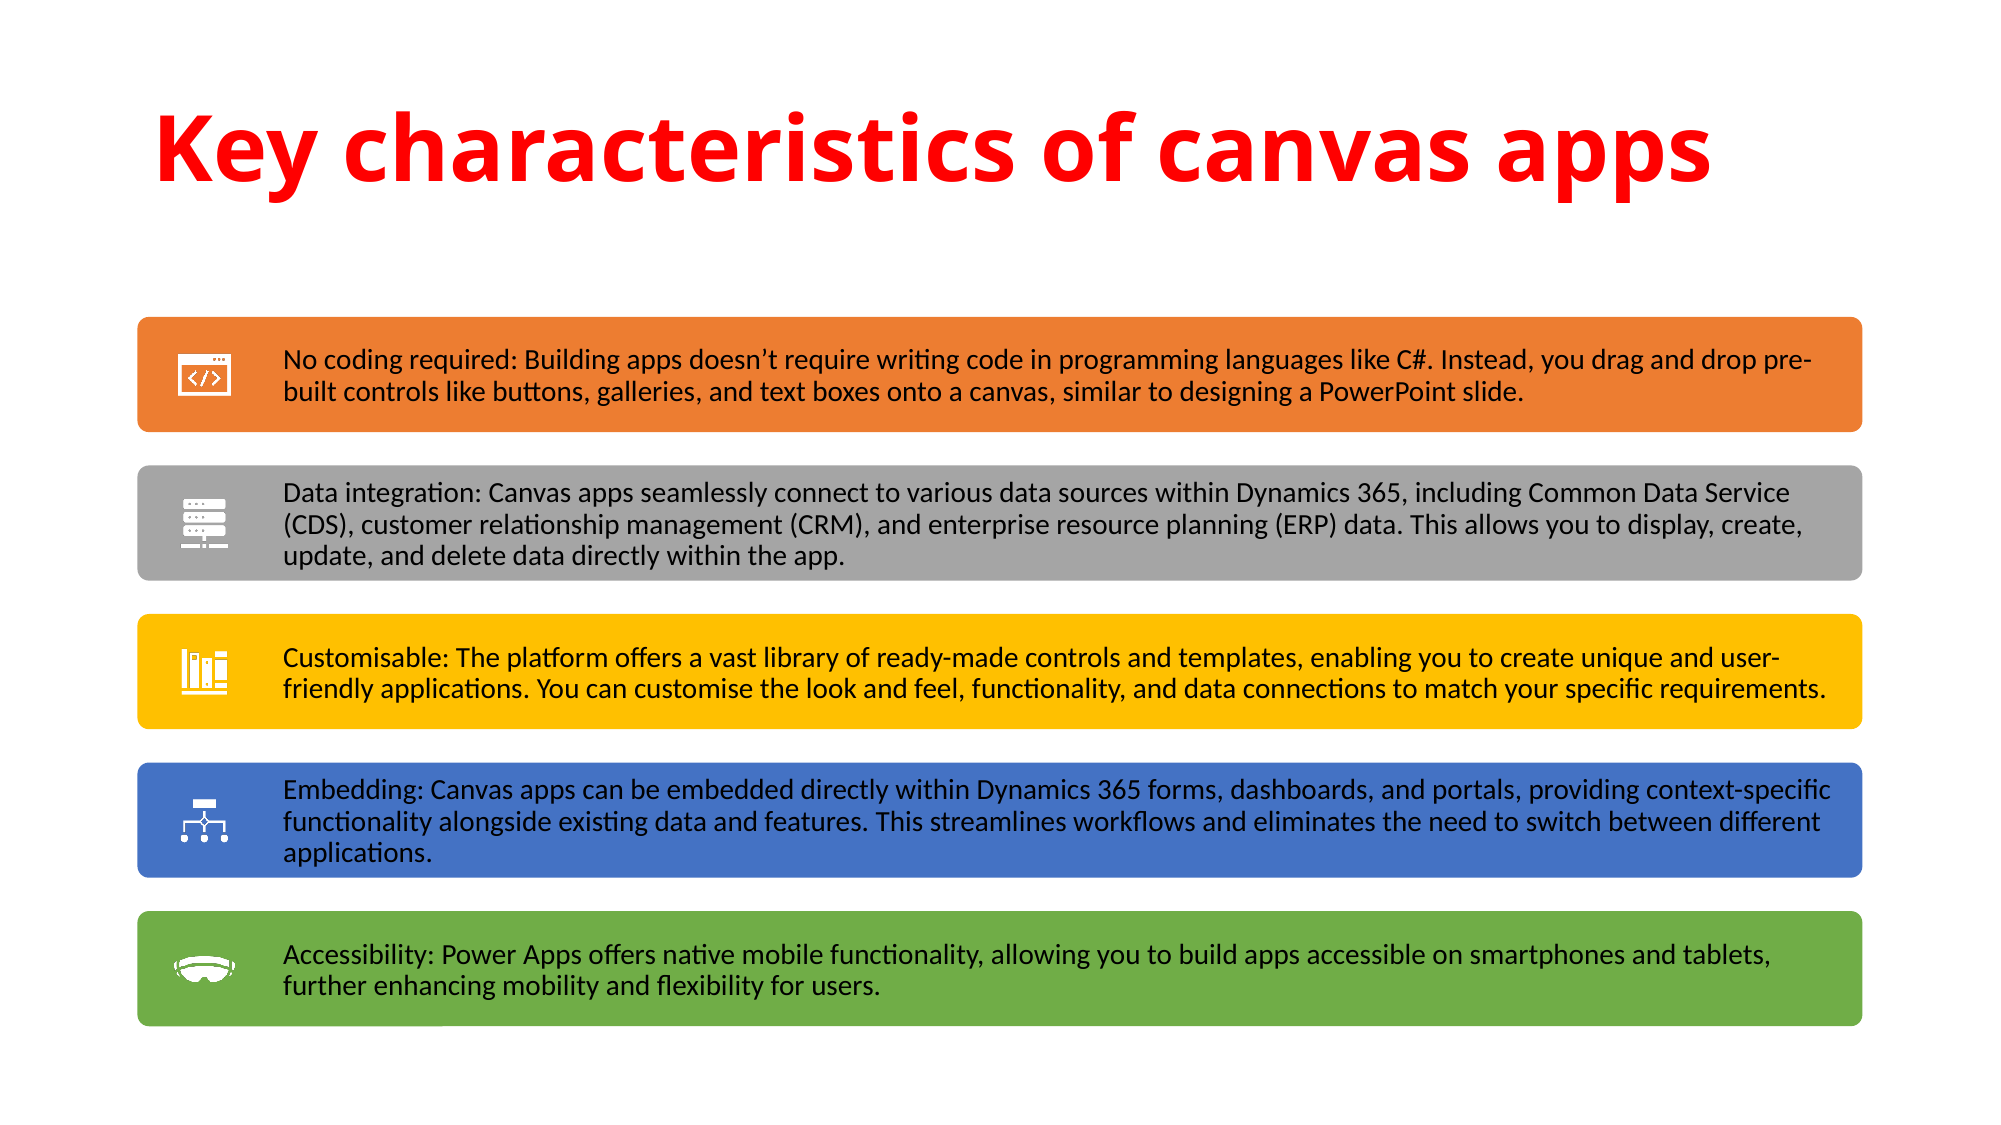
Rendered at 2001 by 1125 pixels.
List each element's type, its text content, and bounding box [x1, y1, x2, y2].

title Key characteristics of canvas apps [138, 41, 1862, 209]
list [137, 315, 1863, 1031]
